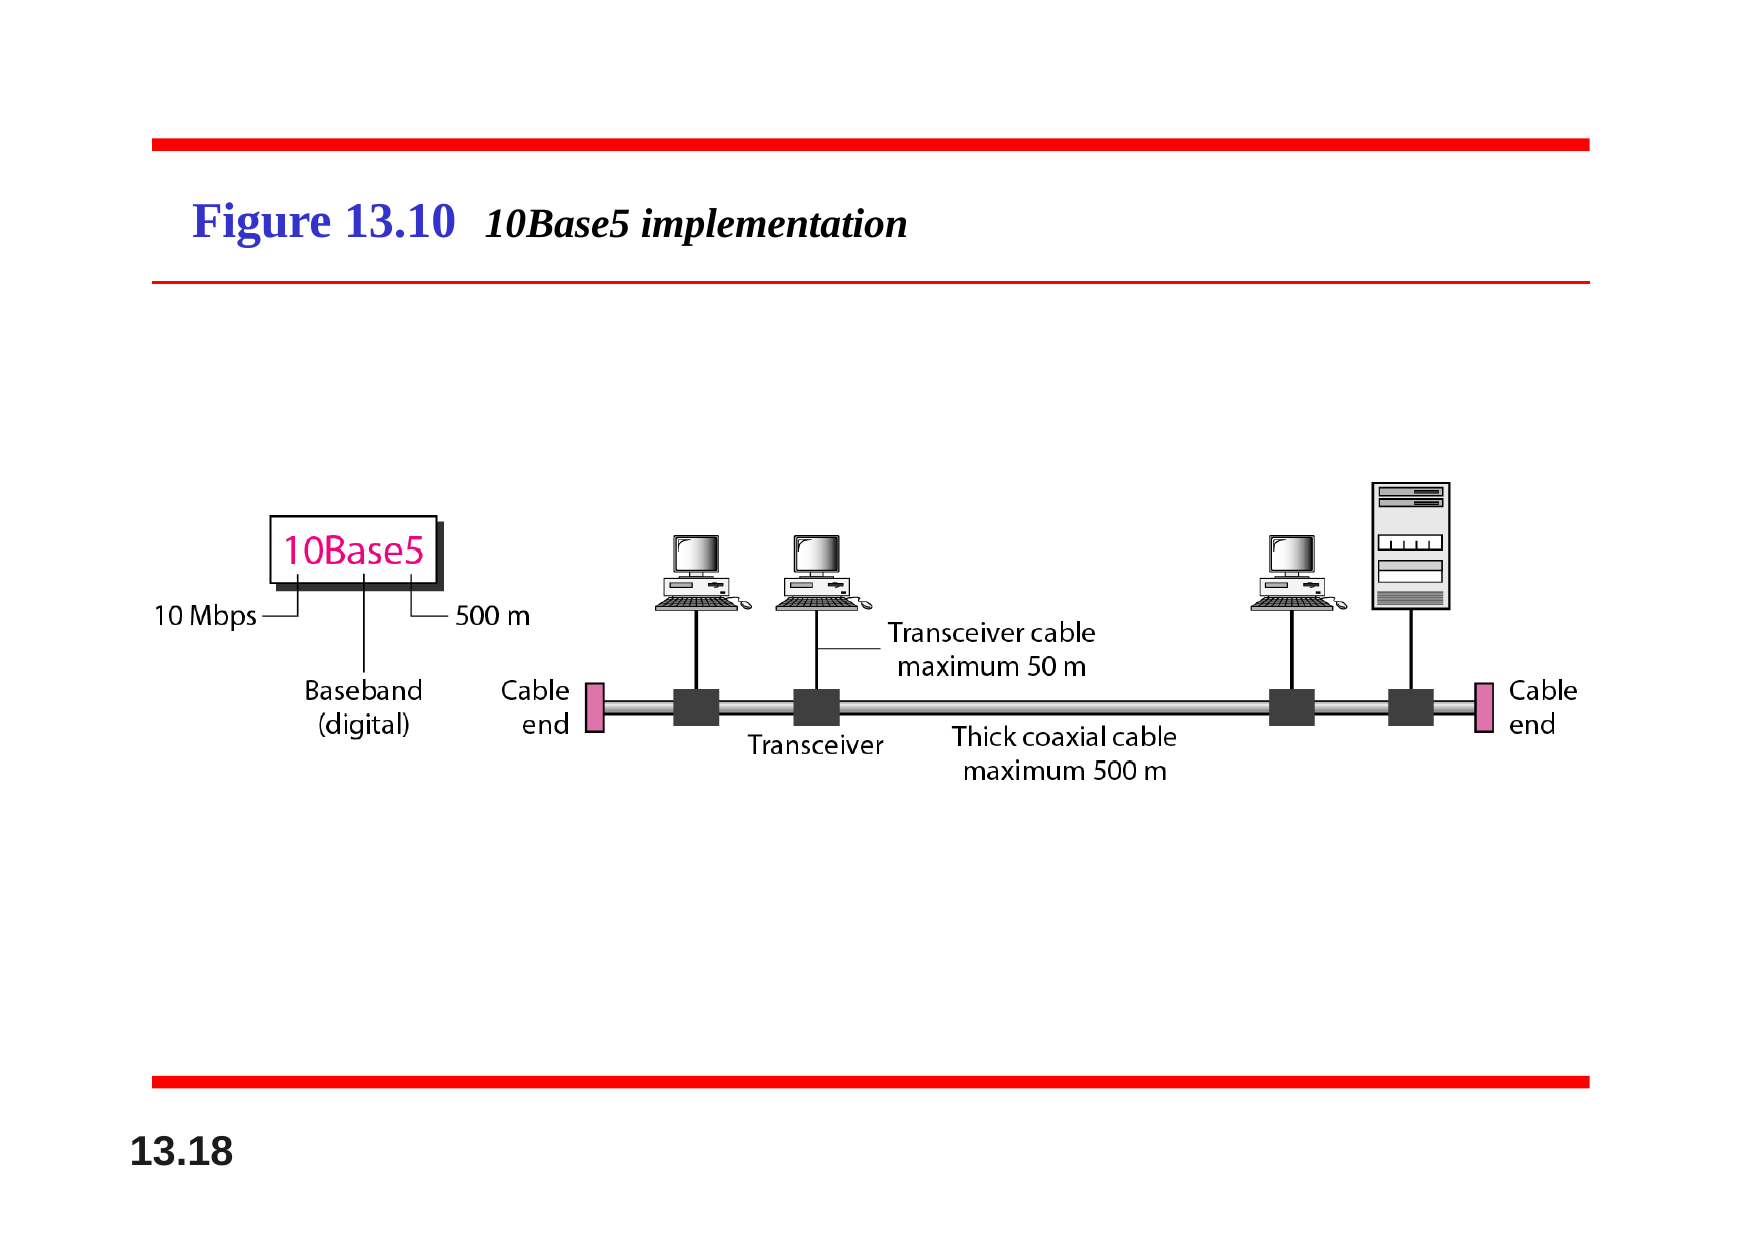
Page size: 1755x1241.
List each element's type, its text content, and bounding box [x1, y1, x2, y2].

text_box [152, 482, 1583, 787]
text_box [152, 1075, 1590, 1089]
title Figure 13.10 10Base5 implementation [190, 187, 909, 396]
slide_number 13.10 [127, 1129, 238, 1241]
